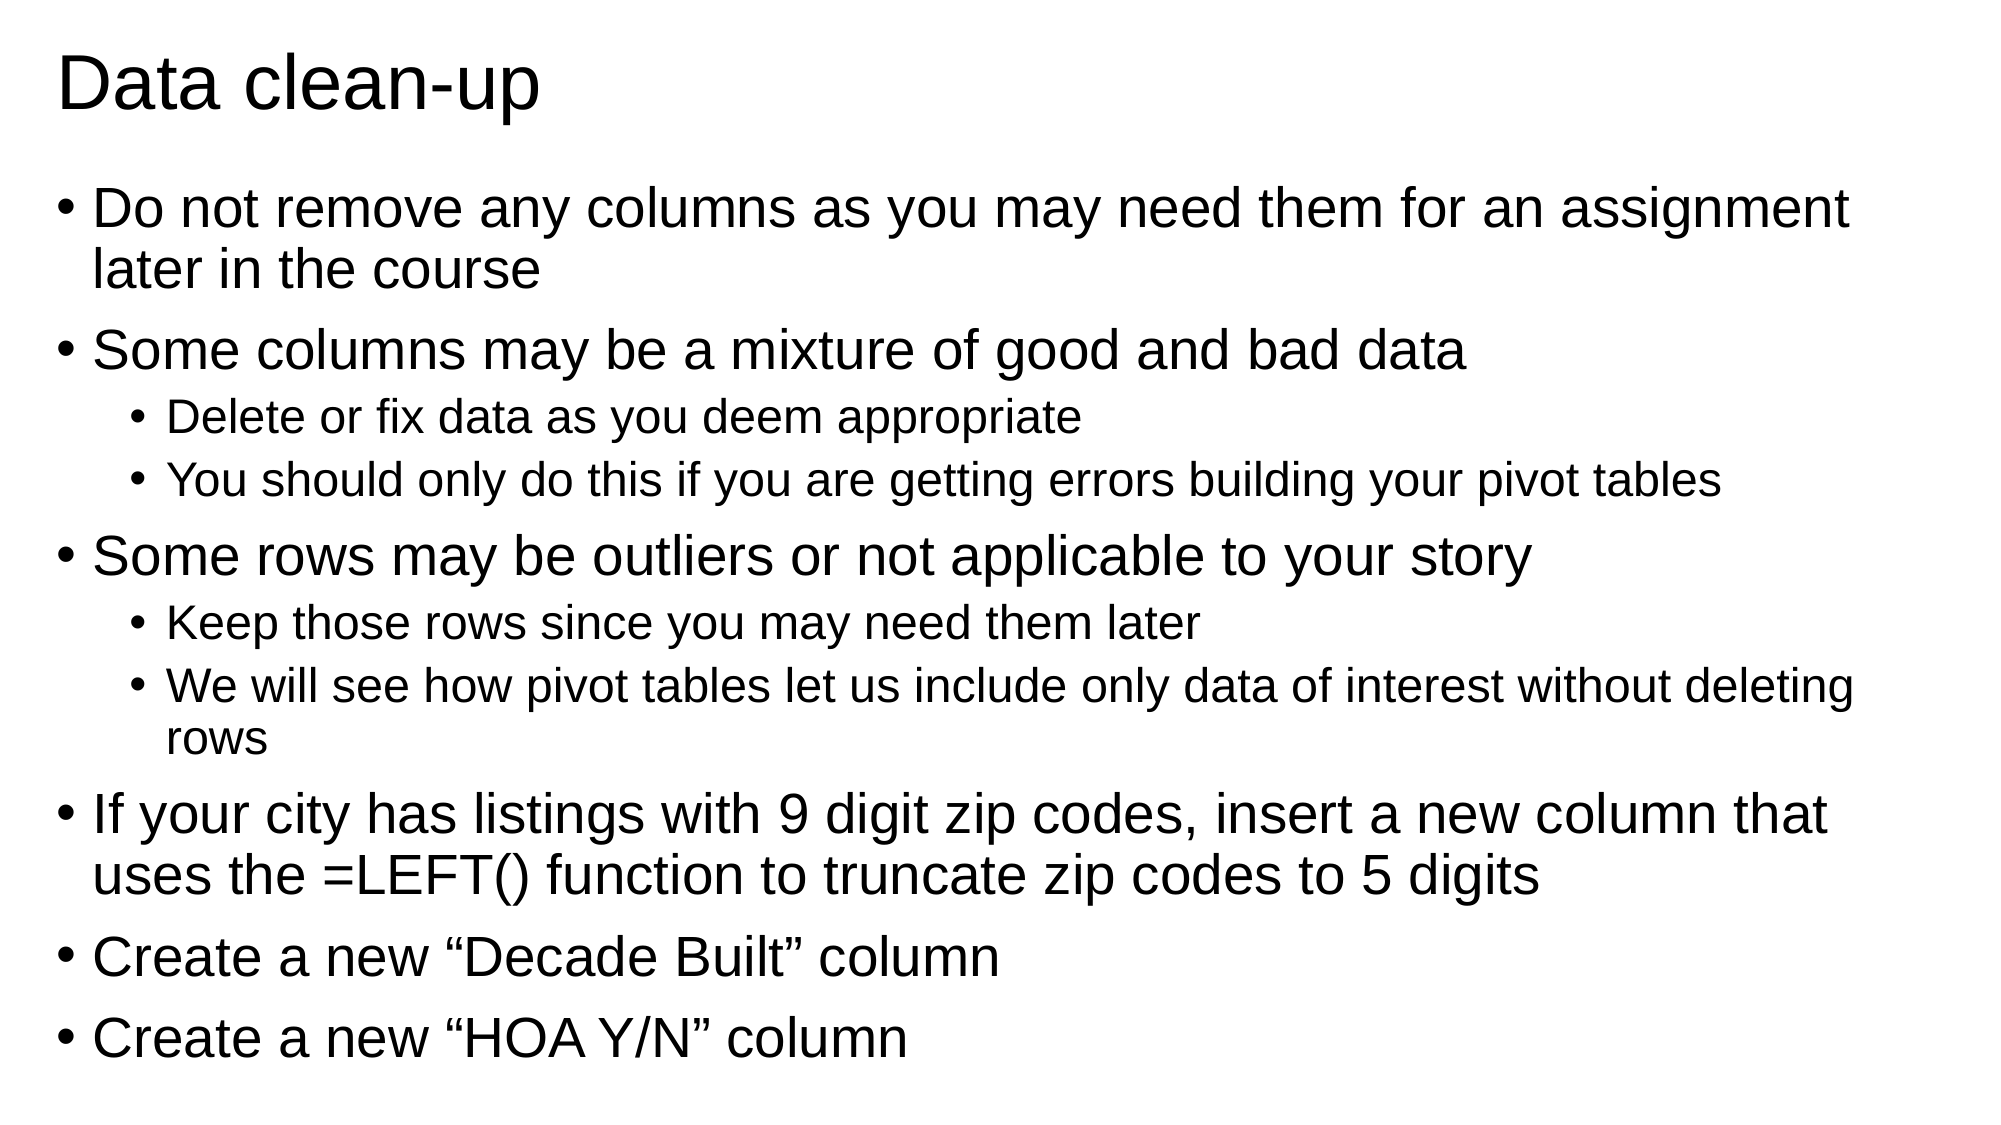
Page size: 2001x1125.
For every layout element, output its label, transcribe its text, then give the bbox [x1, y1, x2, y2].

list Do not remove any columns as you may need them for an assignment later in the course Some columns may be a mixture of good and bad data Delete or fix data as you deem appropriate You should only do this if you are getting errors building your pivot tables Some rows may be outliers or not applicable to your story Keep those rows since you may need them later We will see how pivot tables let us include only data of interest without deleting rows If your city has listings with 9 digit zip codes, insert a new column that uses the =LEFT() function to truncate zip codes to 5 digits Create a new “Decade Built” column Create a new “HOA Y/N” column [41, 171, 1967, 1081]
title Data clean-up [41, 34, 1967, 134]
